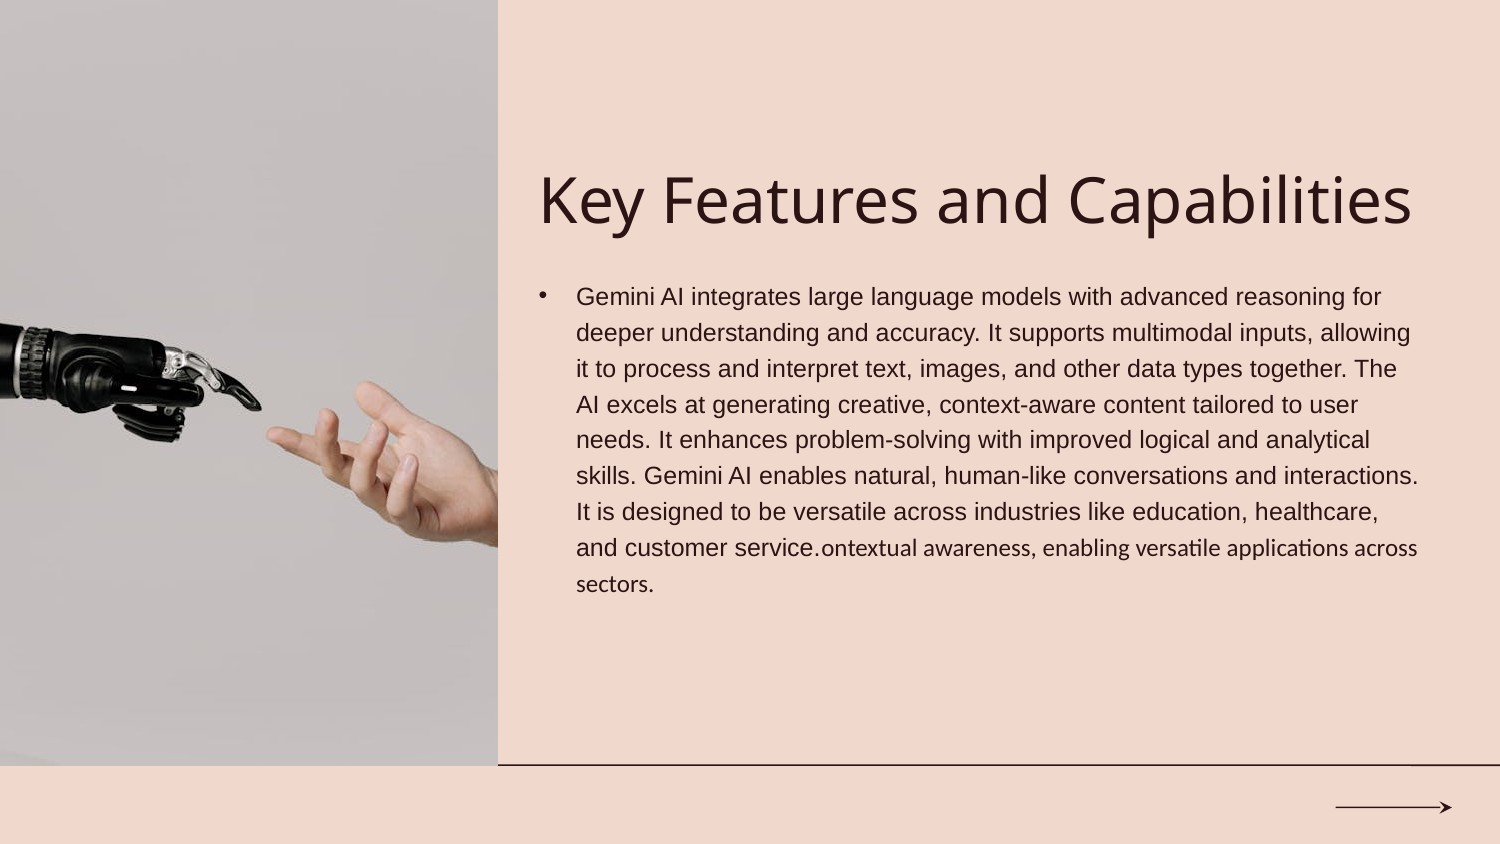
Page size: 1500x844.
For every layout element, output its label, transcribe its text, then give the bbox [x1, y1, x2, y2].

picture [0, 0, 498, 766]
title Key Features and Capabilities [523, 145, 1436, 259]
subtitle Gemini AI integrates large language models with advanced reasoning for deeper understanding and accuracy. It supports multimodal inputs, allowing it to process and interpret text, images, and other data types together. The AI excels at generating creative, context-aware content tailored to user needs. It enhances problem-solving with improved logical and analytical skills. Gemini AI enables natural, human-like conversations and interactions. It is designed to be versatile across industries like education, healthcare, and customer service.ontextual awareness, enabling versatile applications across sectors. [523, 259, 1436, 677]
